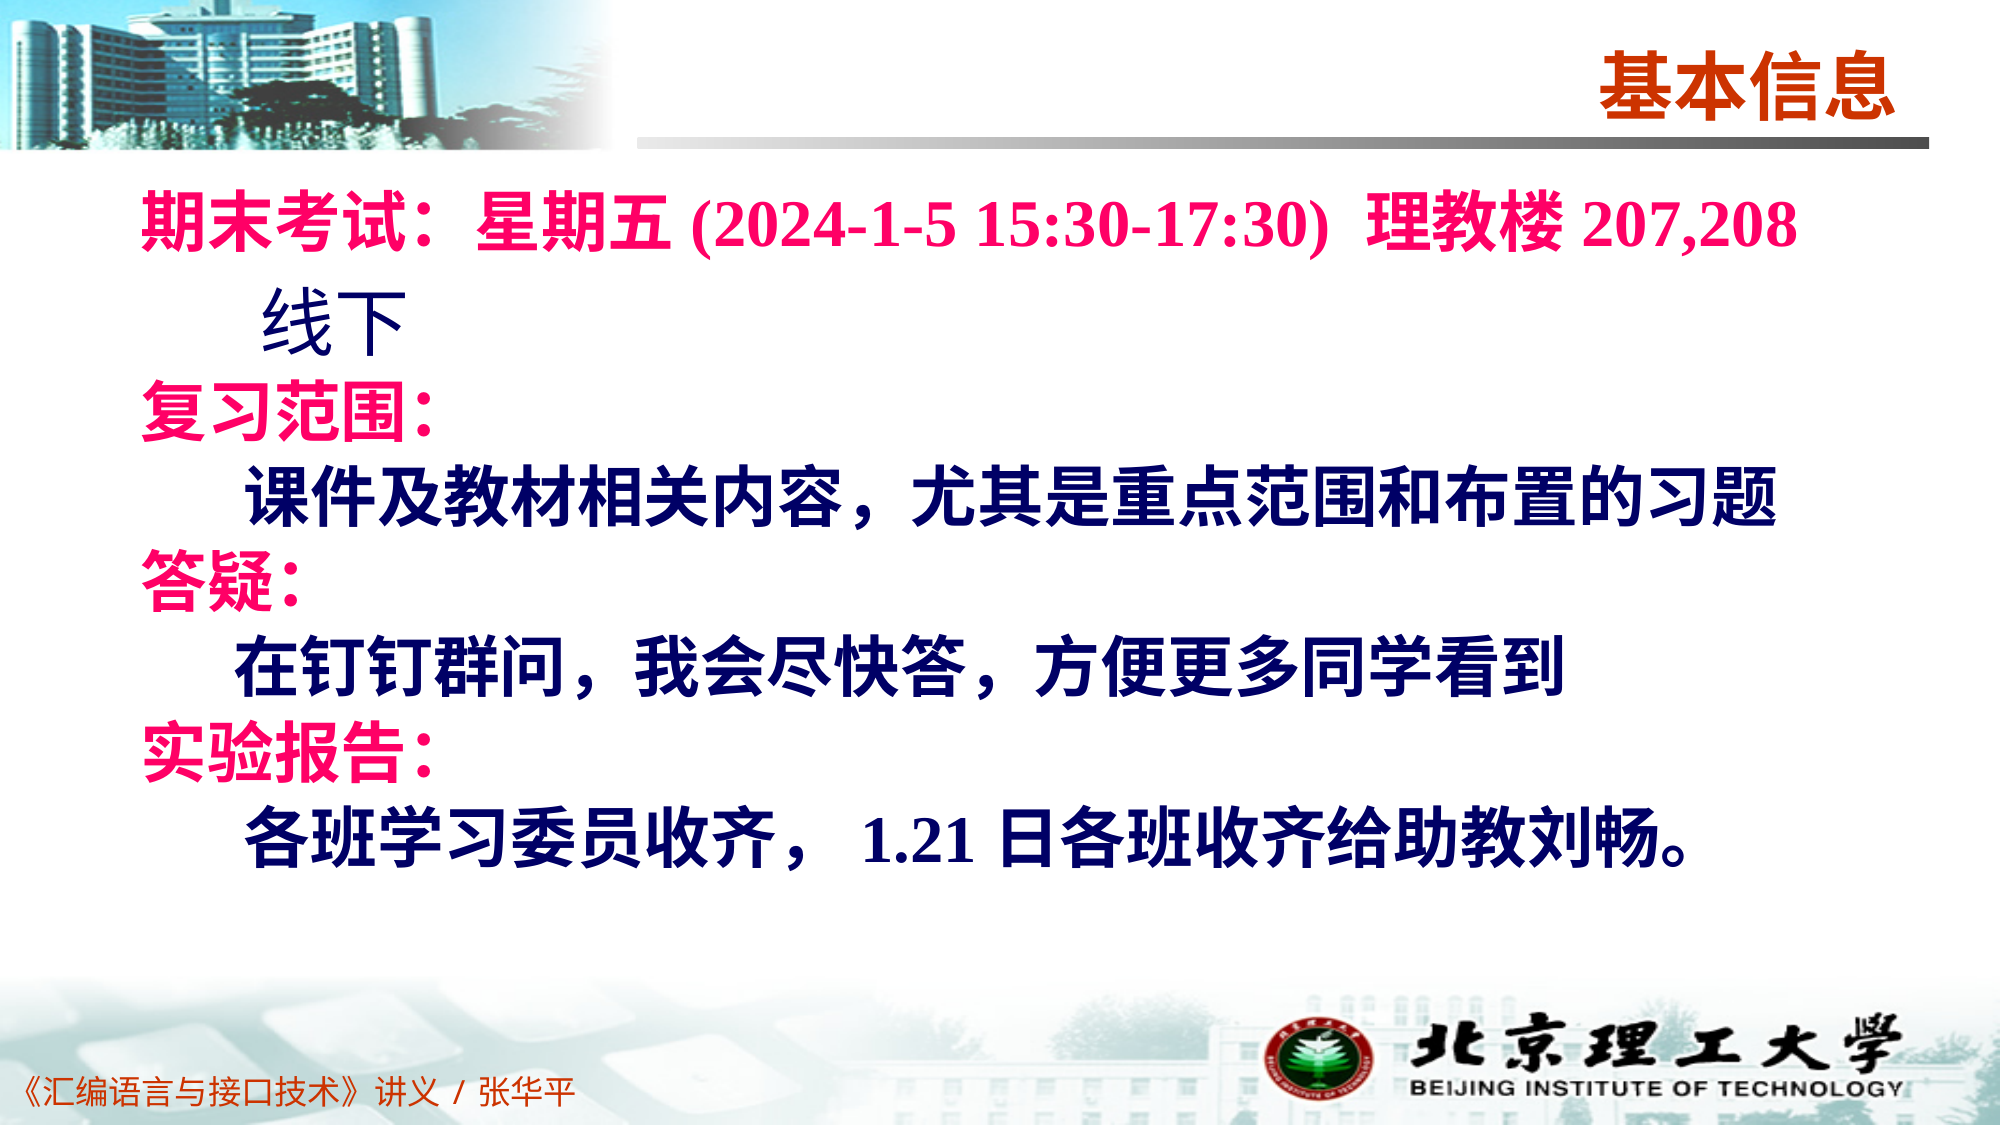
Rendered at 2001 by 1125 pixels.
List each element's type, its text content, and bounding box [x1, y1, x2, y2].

title 基本信息 [621, 26, 1914, 143]
picture [0, 0, 2000, 1125]
list 期末考试：星期五(2024-1-5 15:30-17:30) 理教楼207,208 线下 复习范围： 课件及教材相关内容，尤其是重点范围和布置的习题 答疑： 在钉钉群问，我会尽快答，方便更多同学看到 实验报告： 各班学习委员收齐，1.21日各班收齐给助教刘畅。 [125, 172, 1960, 962]
